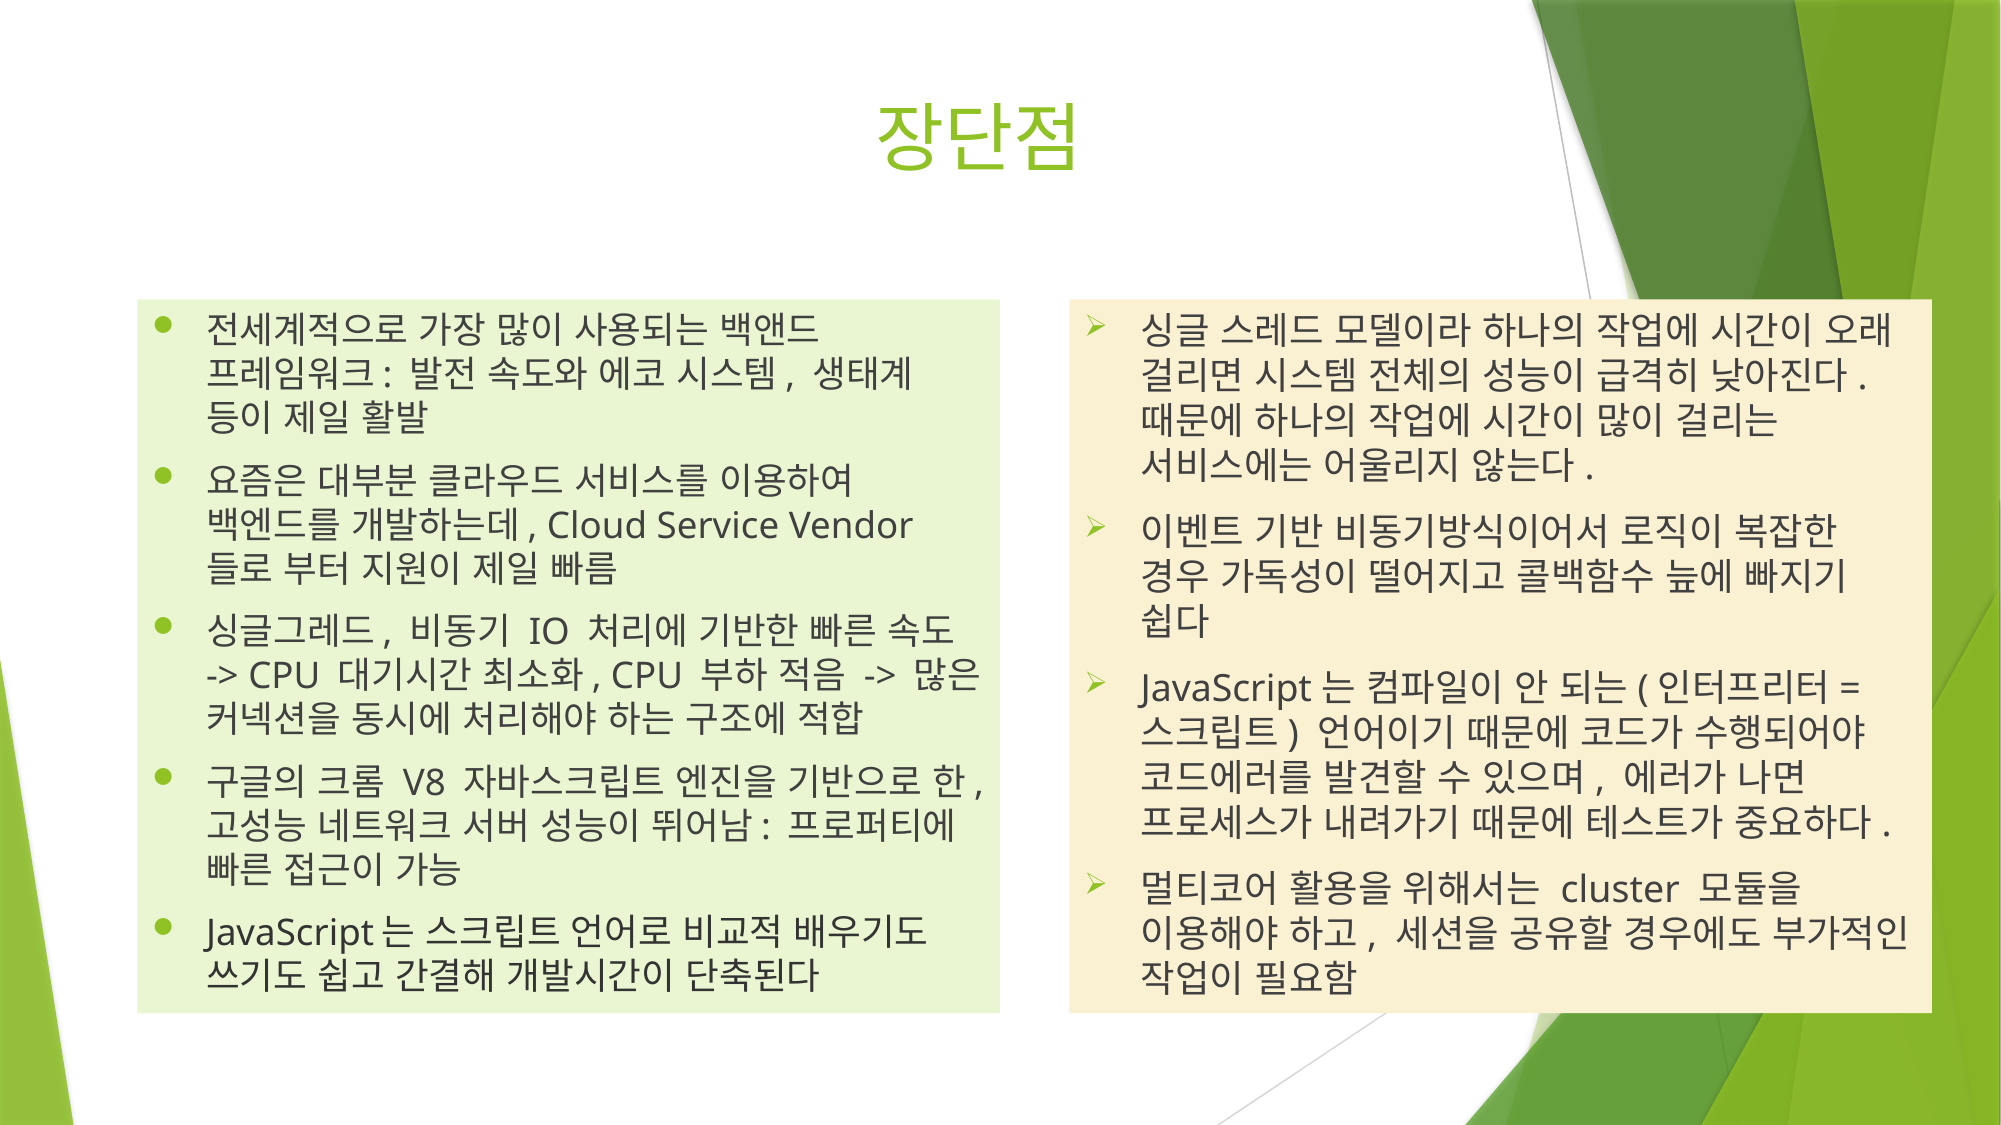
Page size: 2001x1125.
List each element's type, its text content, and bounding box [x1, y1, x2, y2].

title 장단점 [273, 82, 1684, 300]
list 전세계적으로 가장 많이 사용되는 백앤드 프레임워크: 발전 속도와 에코 시스템, 생태계 등이 제일 활발 요즘은 대부분 클라우드 서비스를 이용하여 백엔드를 개발하는데, Cloud Service Vendor들로 부터 지원이 제일 빠름 싱글그레드, 비동기 IO 처리에 기반한 빠른 속도 -> CPU 대기시간 최소화, CPU 부하 적음 -> 많은 커넥션을 동시에 처리해야 하는 구조에 적합 구글의 크롬 V8 자바스크립트 엔진을 기반으로 한, 고성능 네트워크 서버 성능이 뛰어남: 프로퍼티에 빠른 접근이 가능 JavaScript는 스크립트 언어로 비교적 배우기도 쓰기도 쉽고 간결해 개발시간이 단축된다 [137, 299, 1000, 1014]
text_box 싱글 스레드 모델이라 하나의 작업에 시간이 오래 걸리면 시스템 전체의 성능이 급격히 낮아진다. 때문에 하나의 작업에 시간이 많이 걸리는 서비스에는 어울리지 않는다. 이벤트 기반 비동기방식이어서 로직이 복잡한 경우 가독성이 떨어지고 콜백함수 늪에 빠지기 쉽다 JavaScript는 컴파일이 안 되는(인터프리터=스크립트) 언어이기 때문에 코드가 수행되어야 코드에러를 발견할 수 있으며, 에러가 나면 프로세스가 내려가기 때문에 테스트가 중요하다. 멀티코어 활용을 위해서는 cluster 모듈을 이용해야 하고, 세션을 공유할 경우에도 부가적인 작업이 필요함 [1069, 299, 1932, 1014]
